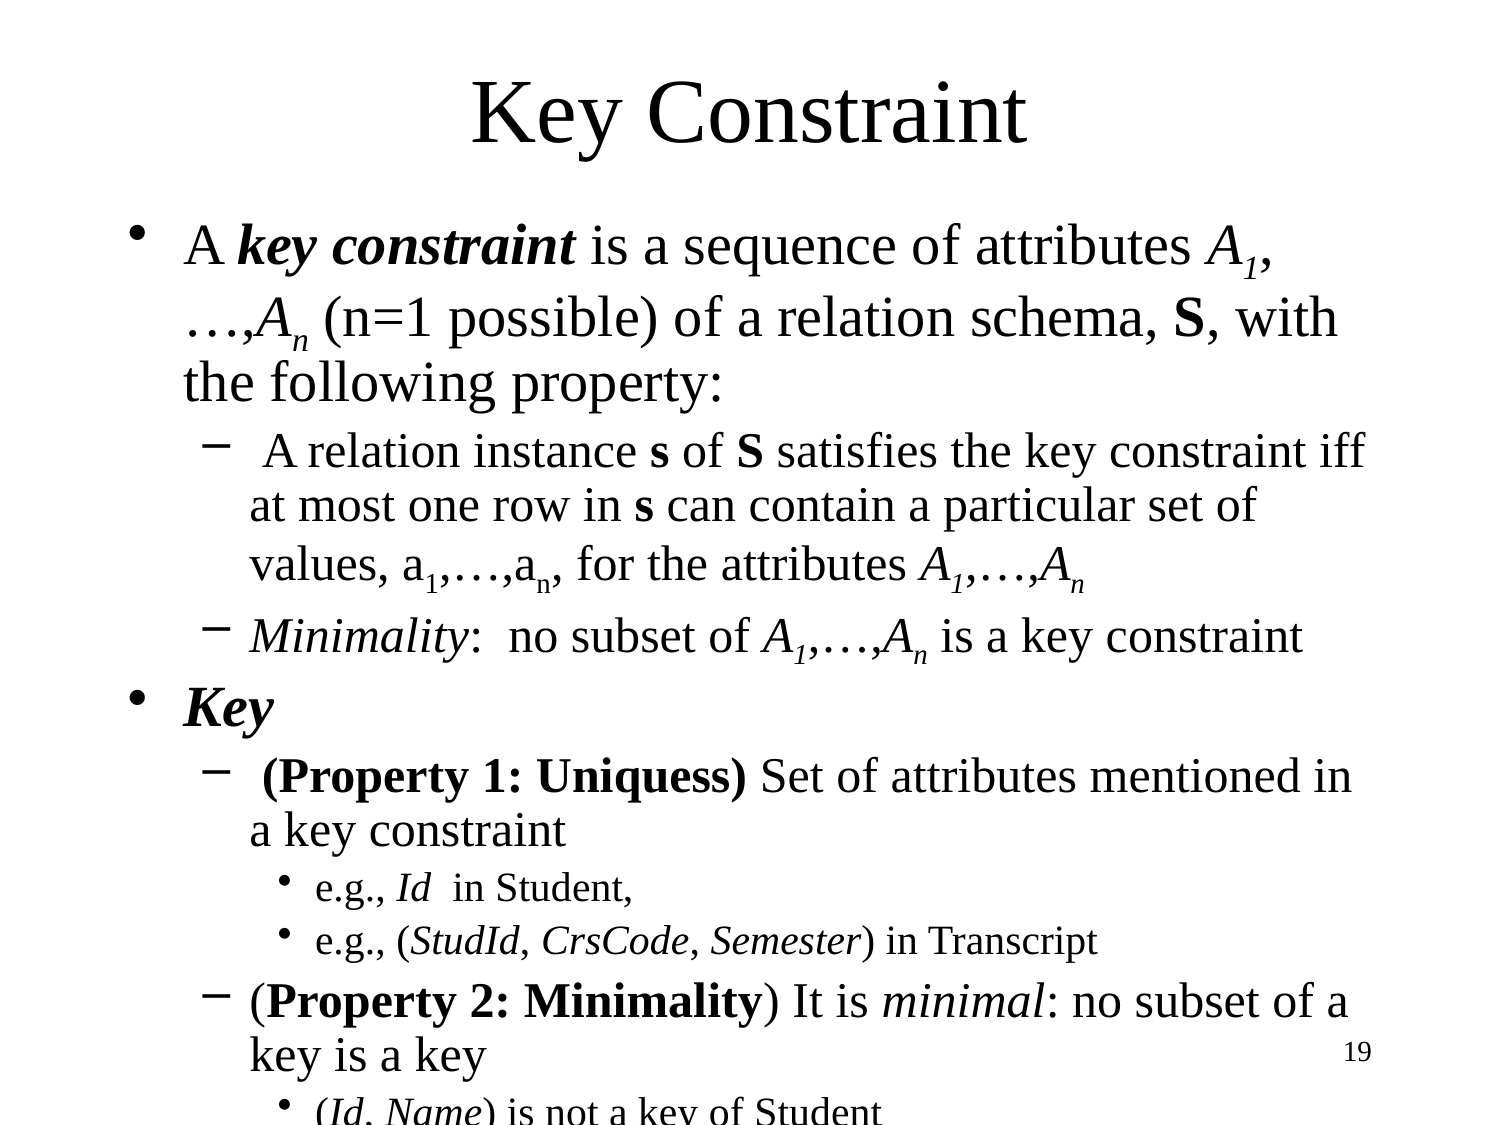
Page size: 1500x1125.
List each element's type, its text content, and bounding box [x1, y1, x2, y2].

title Key Constraint [112, 49, 1388, 163]
slide_number 19 [1074, 1038, 1388, 1101]
list A key constraint is a sequence of attributes A1,…,An (n=1 possible) of a relation schema, S, with the following property: A relation instance s of S satisfies the key constraint iff at most one row in s can contain a particular set of values, a1,…,an, for the attributes A1,…,An Minimality: no subset of A1,…,An is a key constraint Key (Property 1: Uniquess) Set of attributes mentioned in a key constraint e.g., Id in Student, e.g., (StudId, CrsCode, Semester) in Transcript (Property 2: Minimality) It is minimal: no subset of a key is a key (Id, Name) is not a key of Student [112, 199, 1388, 1038]
